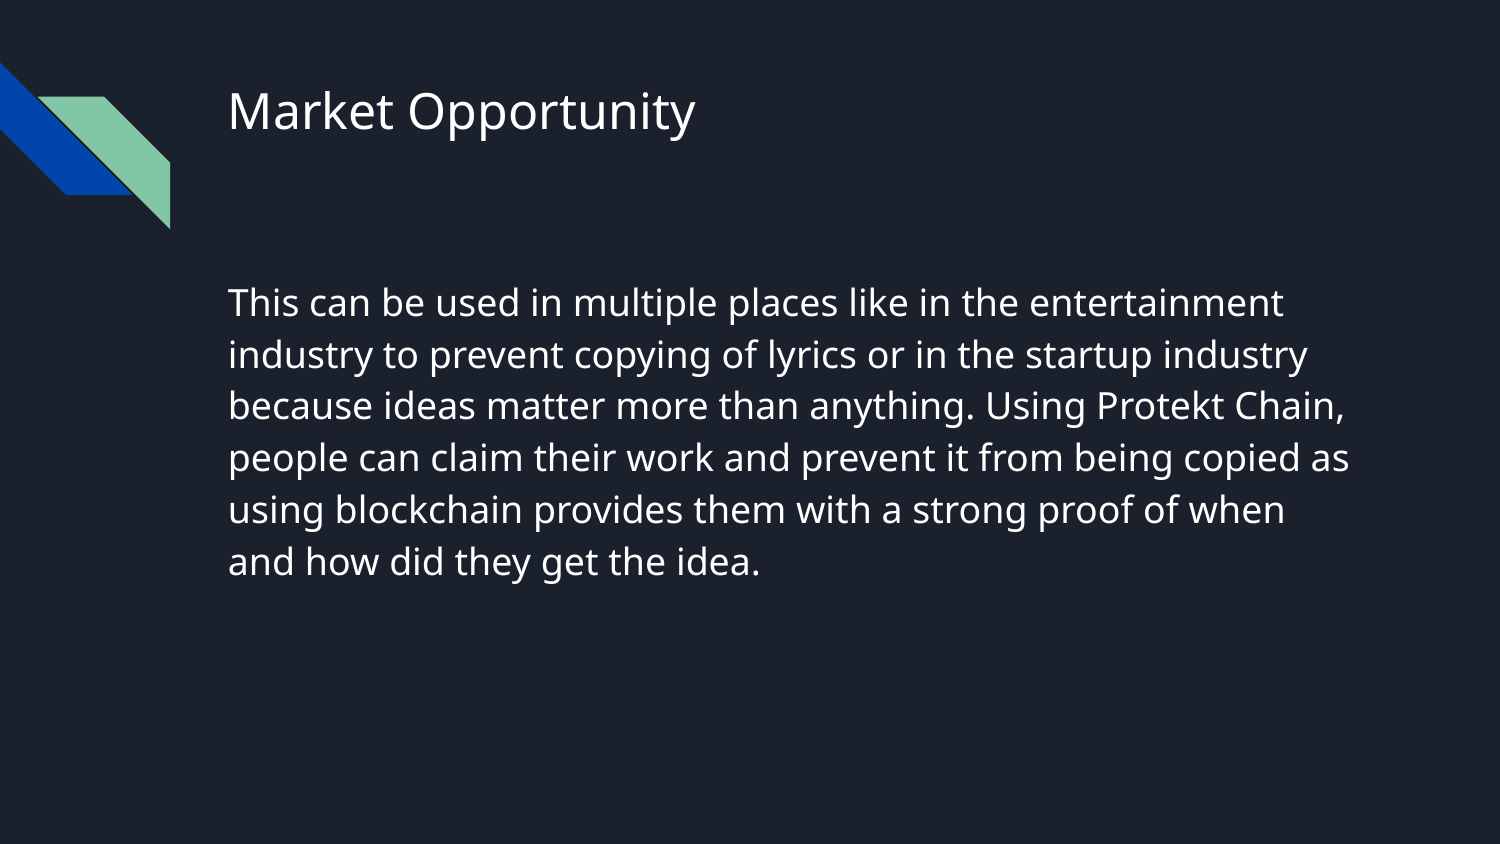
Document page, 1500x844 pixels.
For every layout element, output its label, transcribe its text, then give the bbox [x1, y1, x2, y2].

title Market Opportunity [212, 64, 1368, 215]
list This can be used in multiple places like in the entertainment industry to prevent copying of lyrics or in the startup industry because ideas matter more than anything. Using Protekt Chain, people can claim their work and prevent it from being copied as using blockchain provides them with a strong proof of when and how did they get the idea. [212, 257, 1368, 735]
